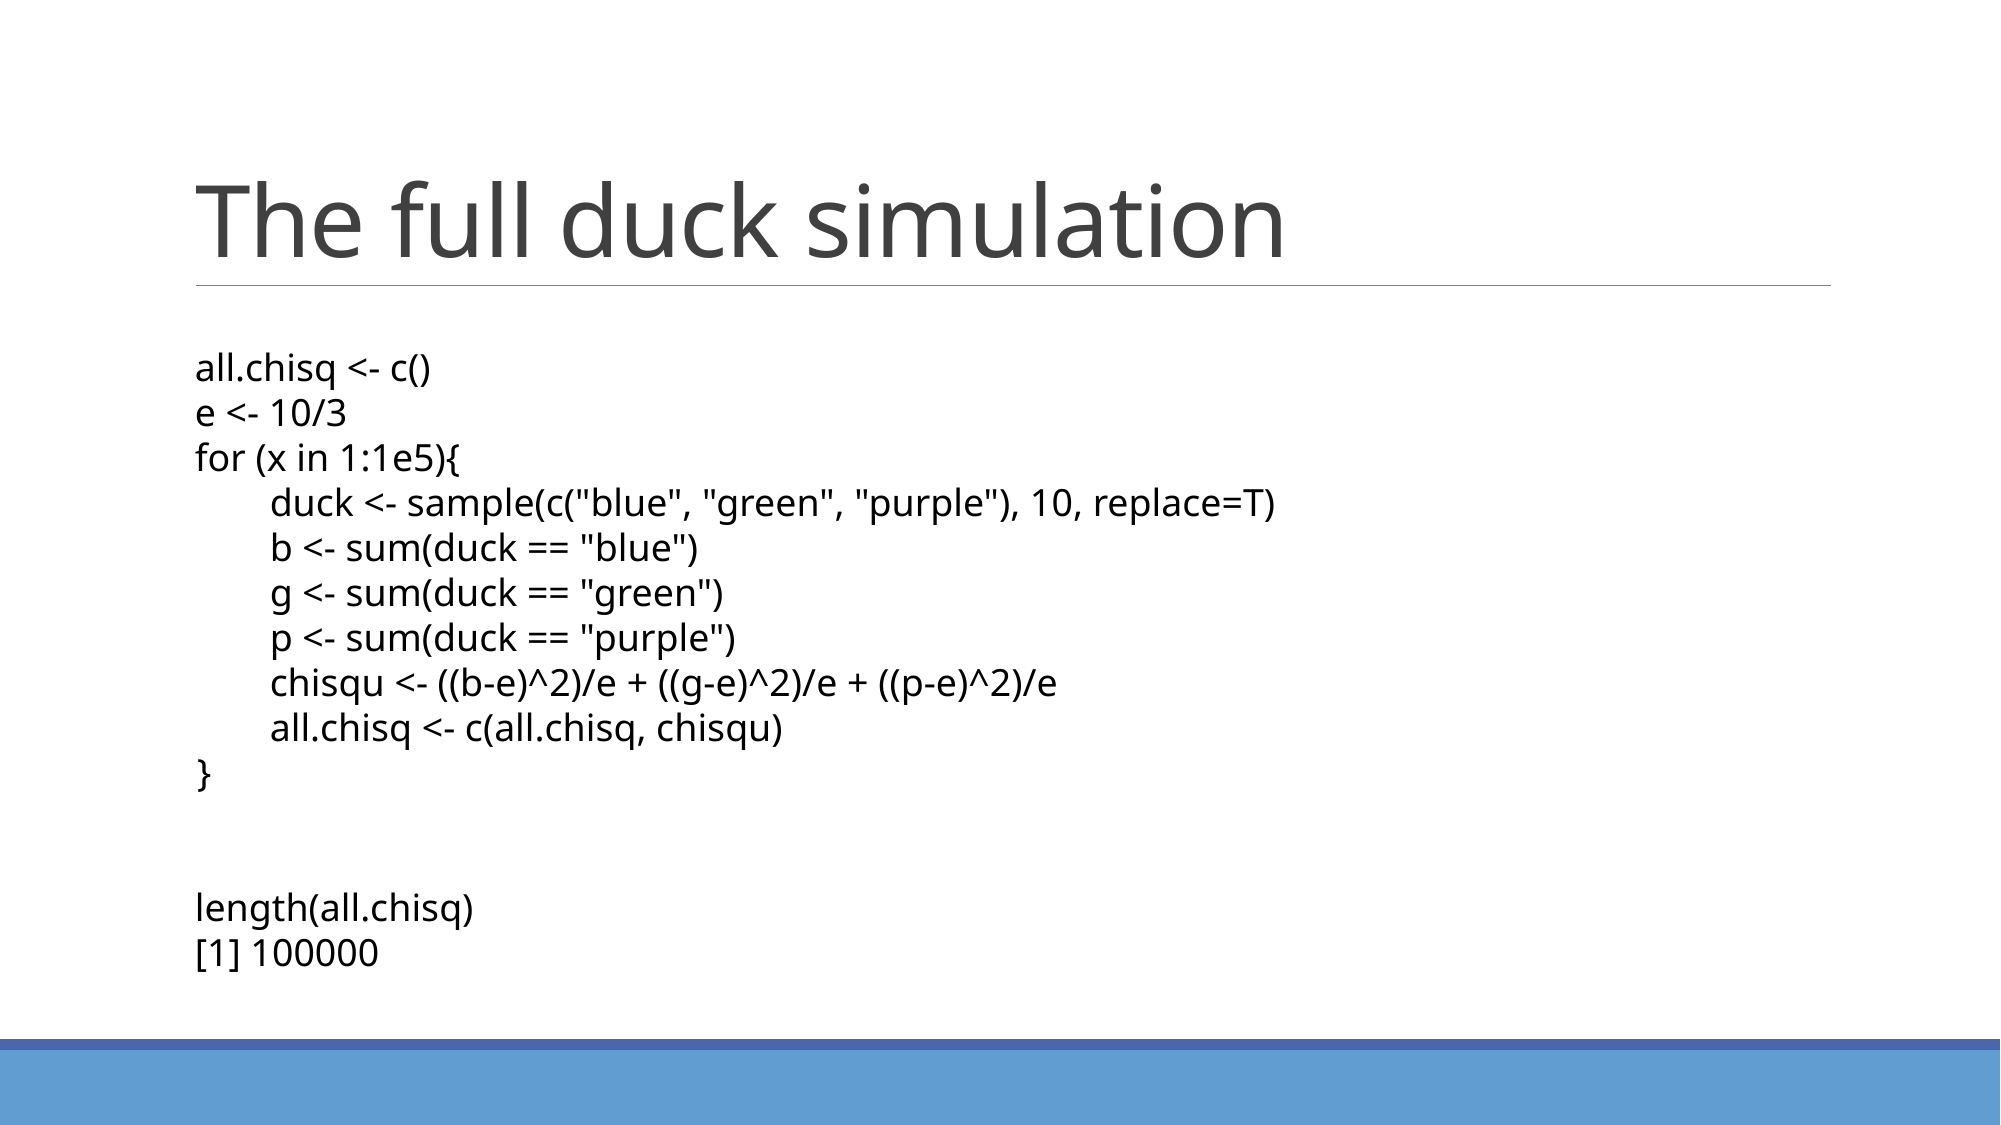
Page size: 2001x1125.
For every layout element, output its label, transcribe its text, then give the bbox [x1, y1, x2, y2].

title The full duck simulation [180, 47, 1830, 285]
text_box all.chisq <- c() e <- 10/3 for (x in 1:1e5){ duck <- sample(c("blue", "green", "purple"), 10, replace=T) b <- sum(duck == "blue") g <- sum(duck == "green") p <- sum(duck == "purple") chisqu <- ((b-e)^2)/e + ((g-e)^2)/e + ((p-e)^2)/e all.chisq <- c(all.chisq, chisqu) } length(all.chisq) [1] 100000 [179, 291, 1876, 1125]
